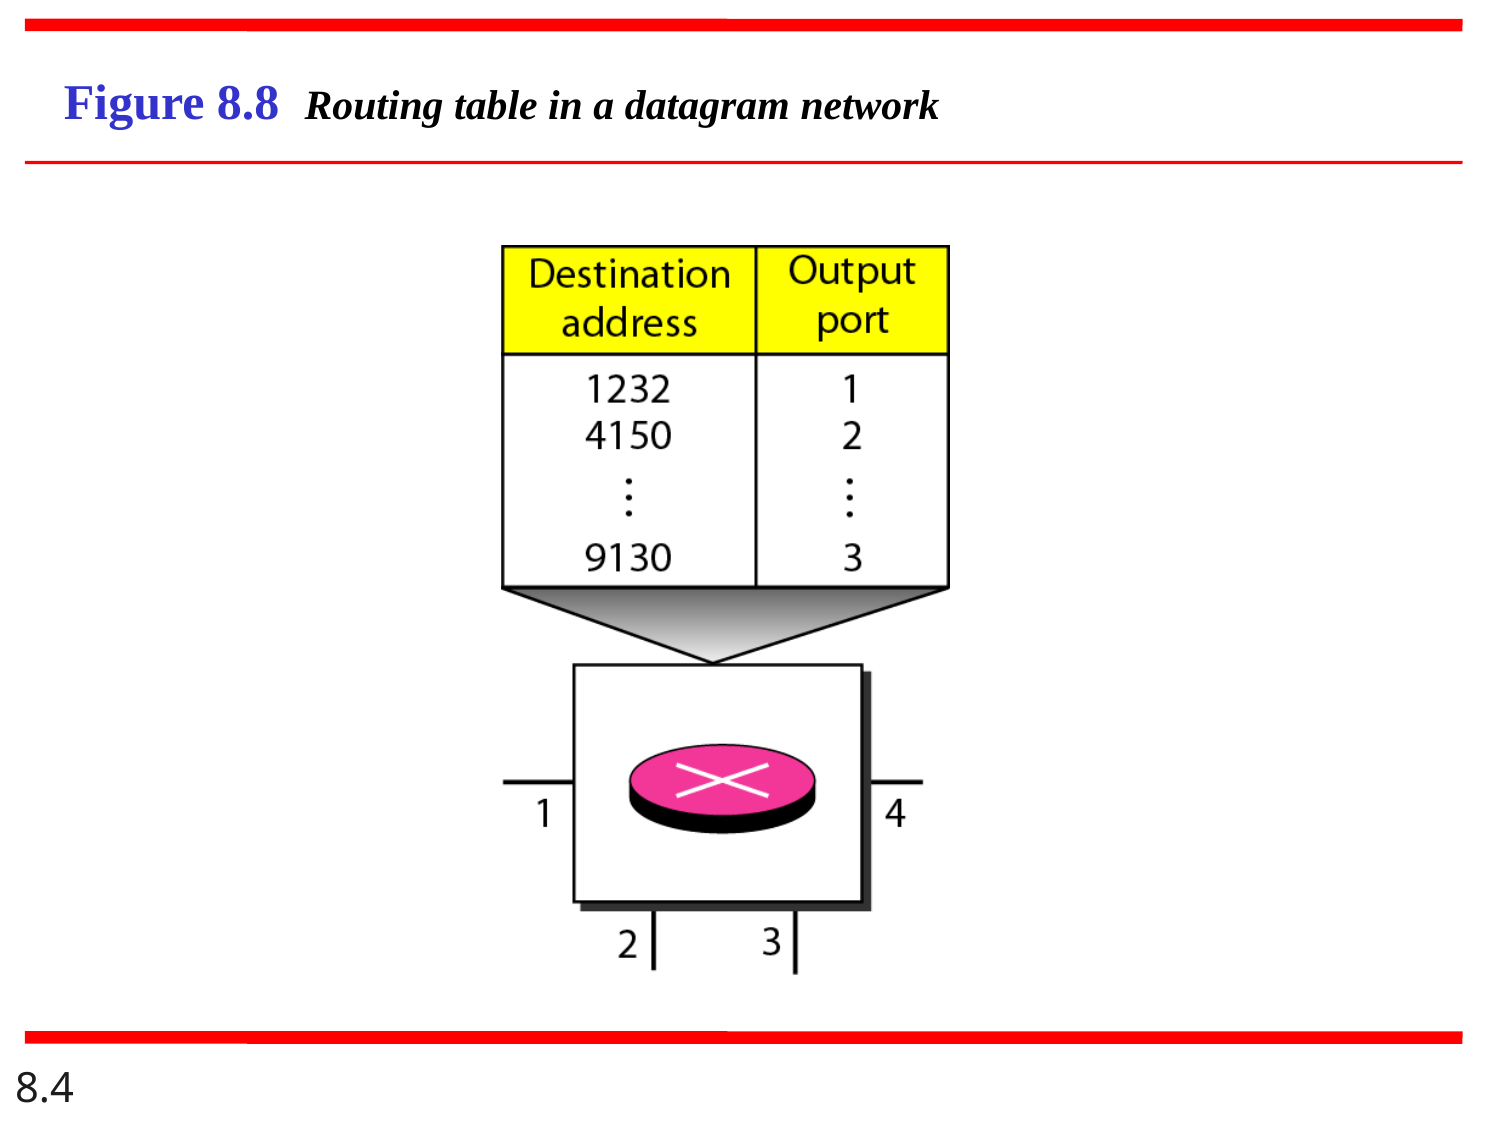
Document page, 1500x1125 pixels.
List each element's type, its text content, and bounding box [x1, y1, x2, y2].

text_box Figure 8.8 Routing table in a datagram network [49, 62, 955, 138]
picture [501, 245, 951, 976]
slide_number 8.4 [0, 1050, 313, 1125]
